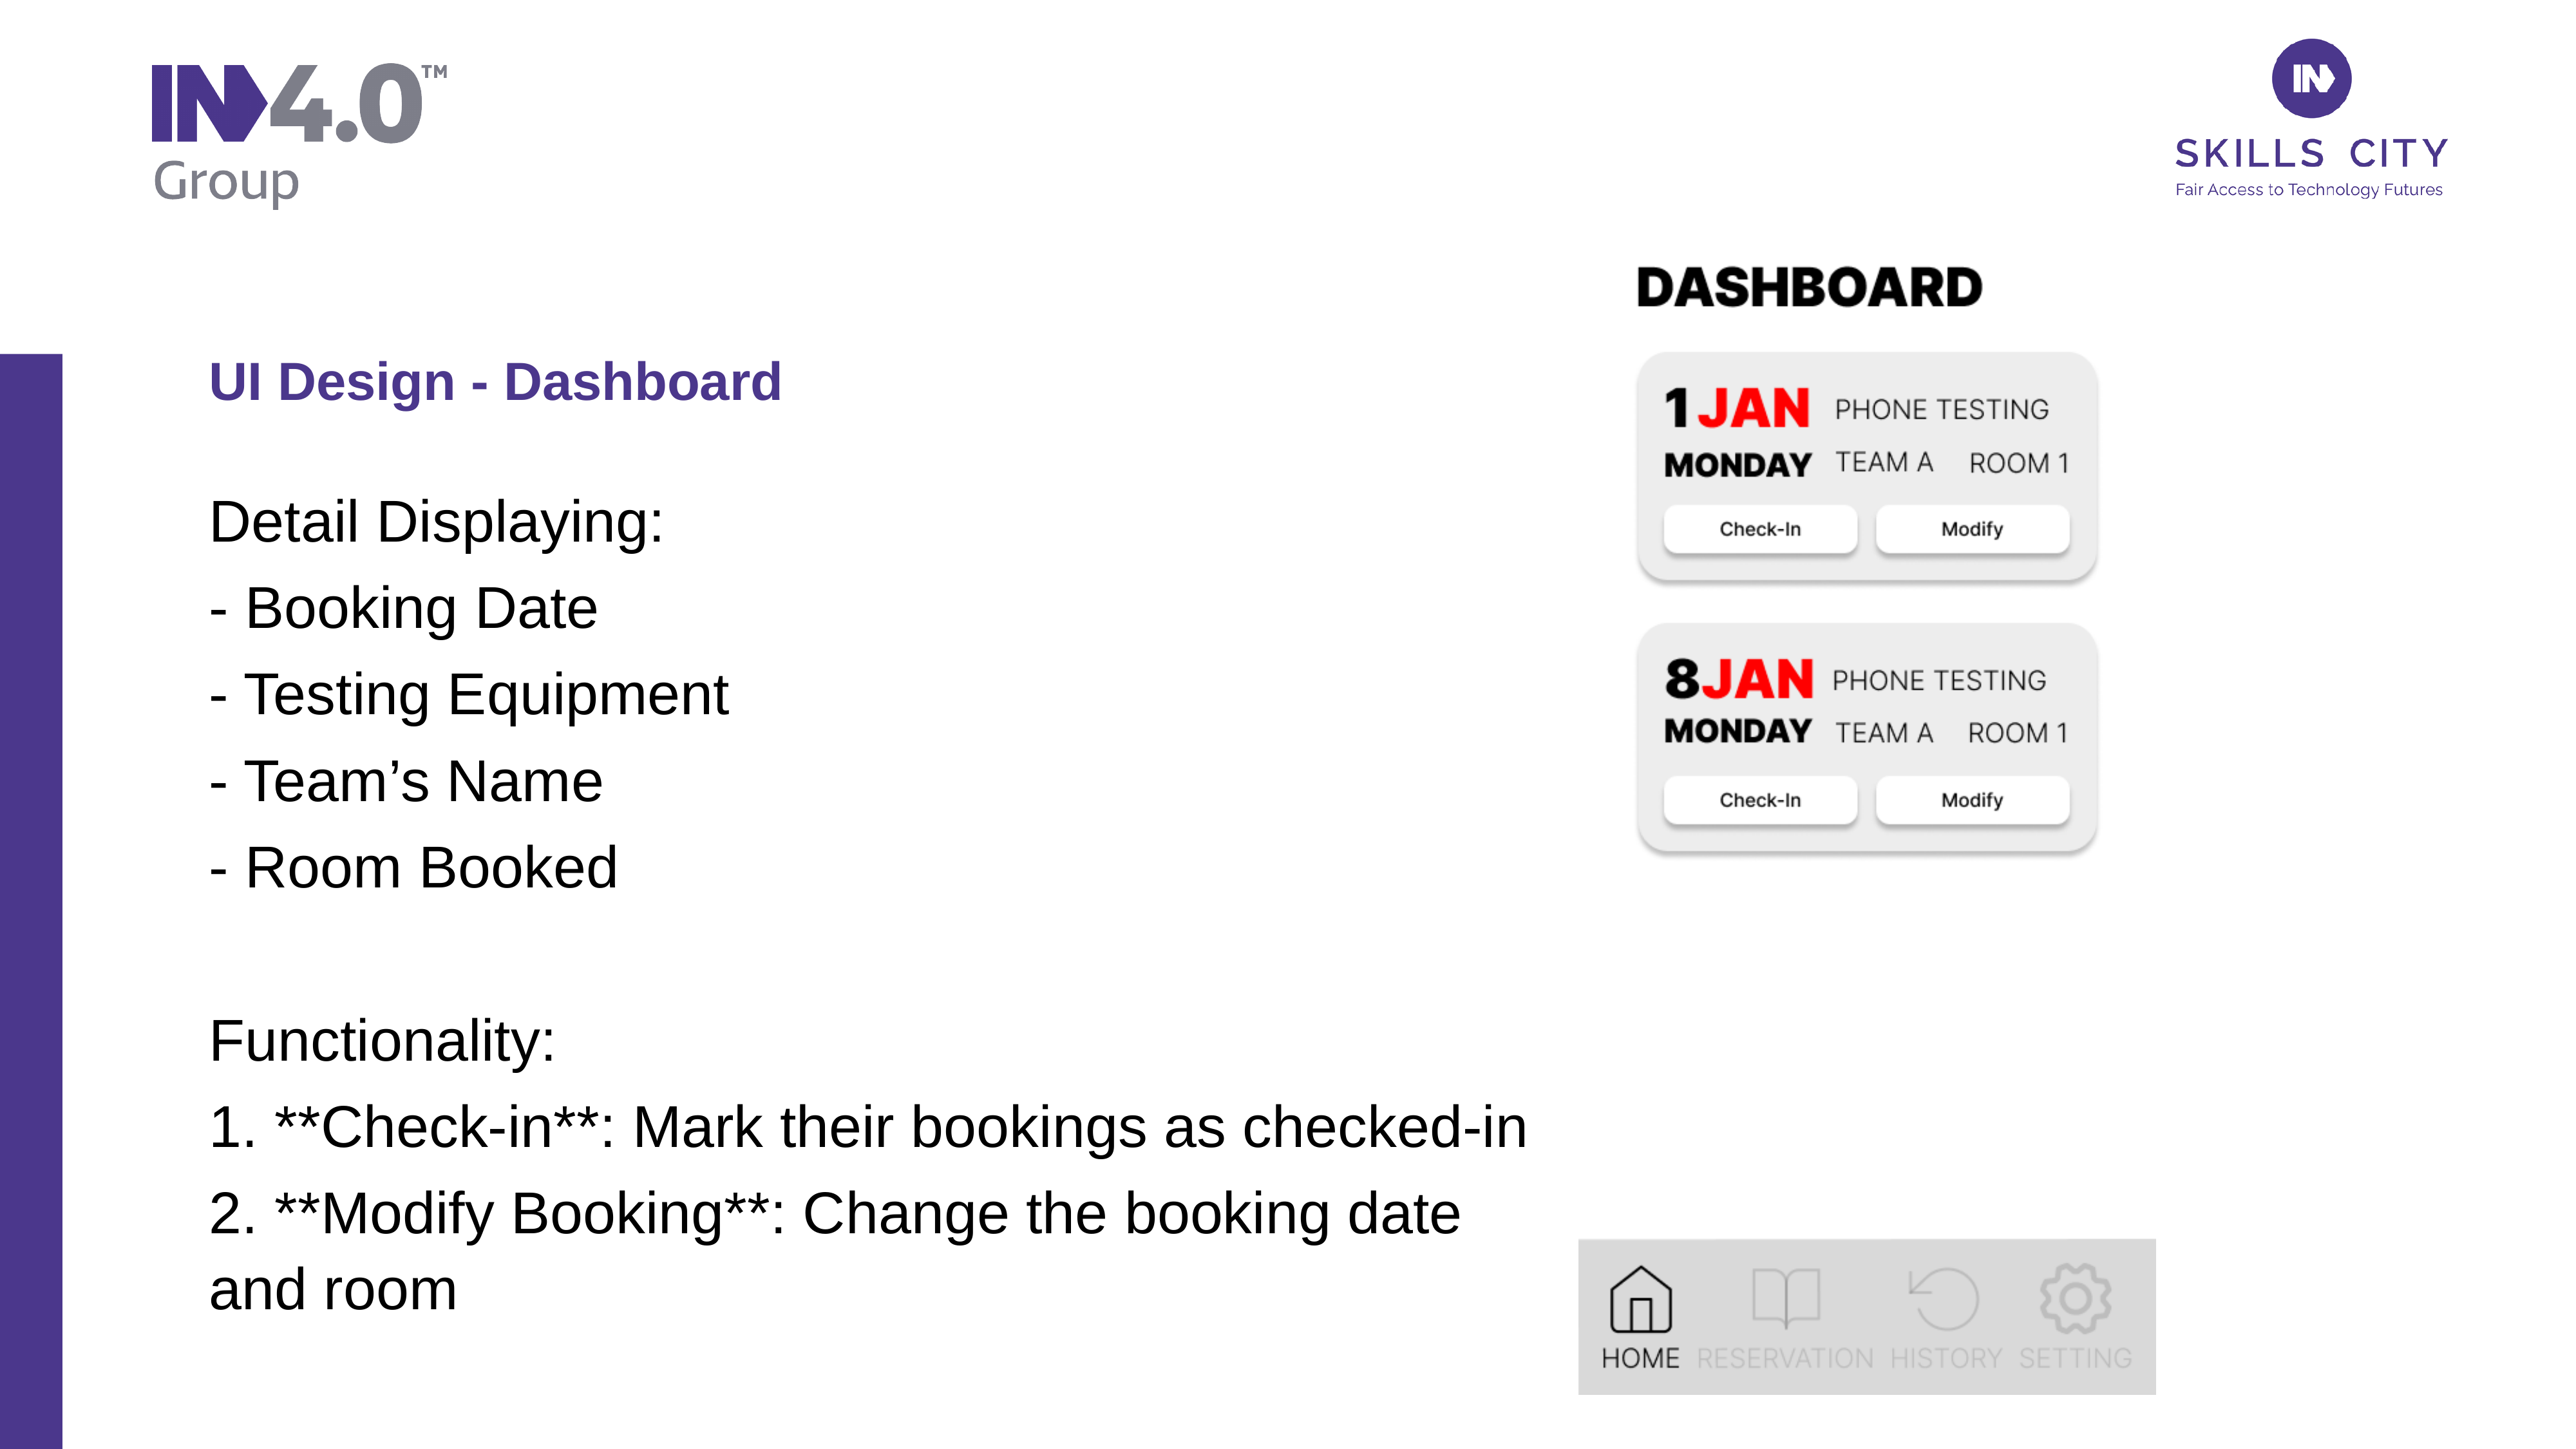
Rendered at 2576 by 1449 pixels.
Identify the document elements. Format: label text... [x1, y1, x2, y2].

list Detail Displaying: - Booking Date - Testing Equipment - Team’s Name - Room Booked Functionality: 1. **Check-in**: Mark their bookings as checked-in 2. **Modify Booking**: Change the booking date and room [209, 478, 1540, 1372]
picture [1578, 0, 2523, 1395]
picture [152, 63, 447, 210]
list UI Design - Dashboard [209, 354, 1540, 419]
